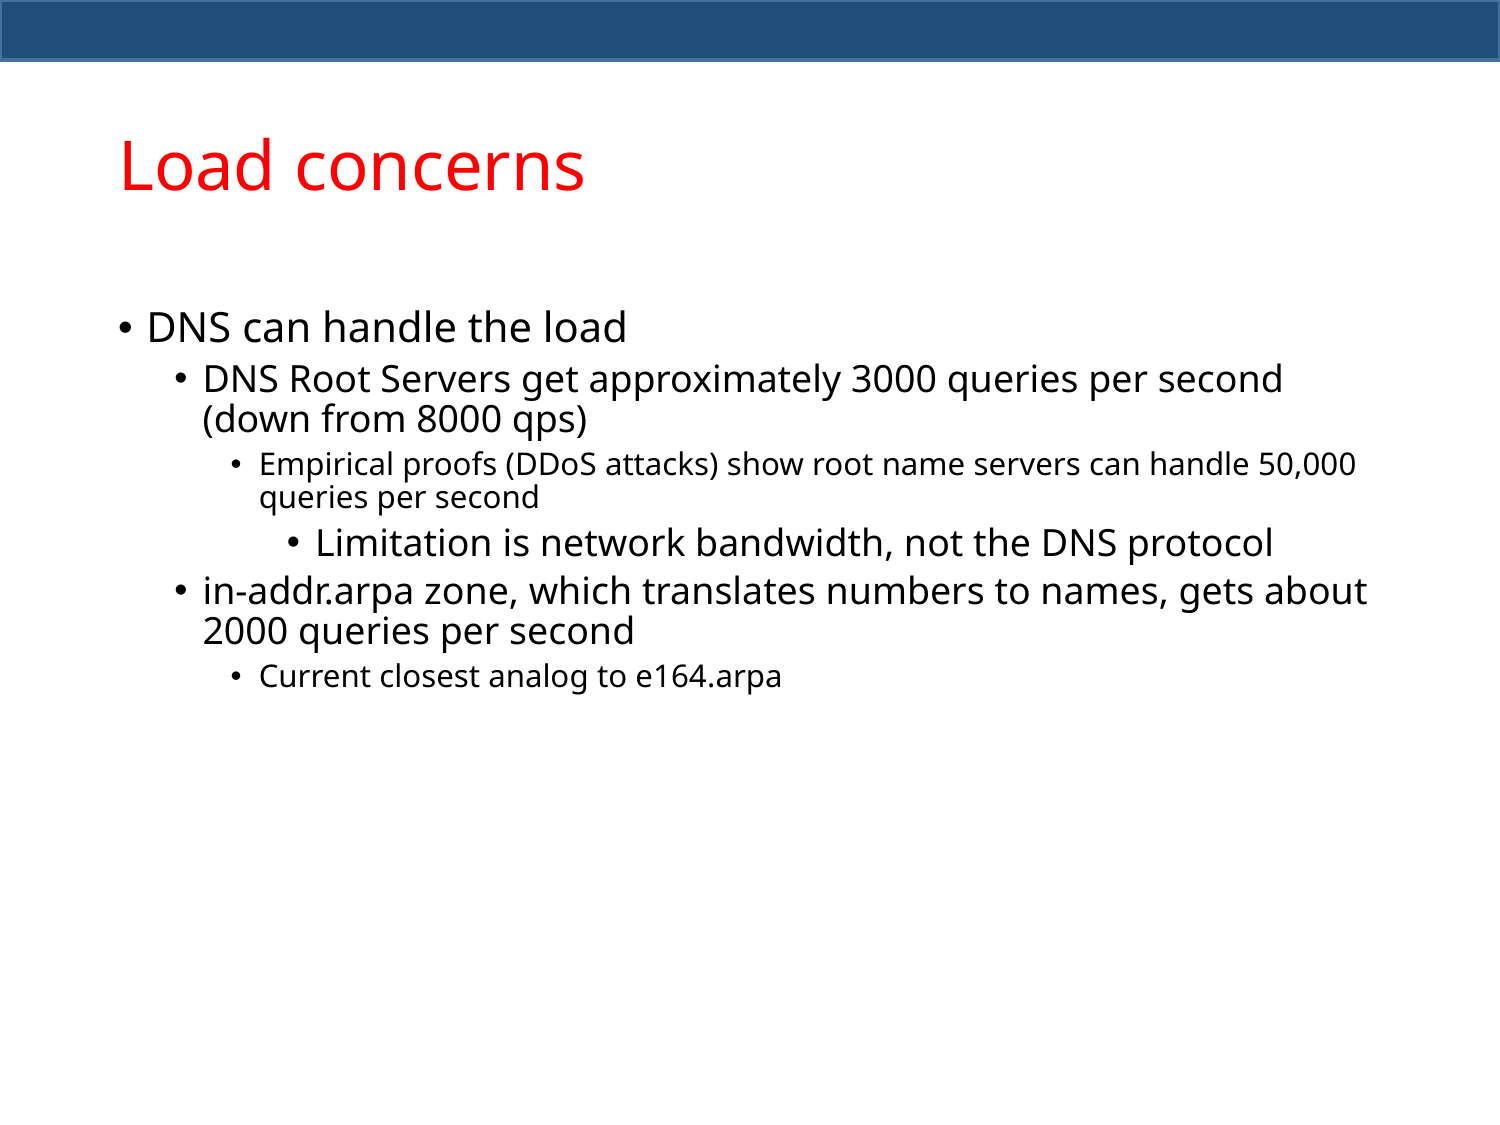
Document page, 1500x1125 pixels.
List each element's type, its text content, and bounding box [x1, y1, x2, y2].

title Load concerns [103, 59, 1397, 278]
list DNS can handle the load DNS Root Servers get approximately 3000 queries per second (down from 8000 qps) Empirical proofs (DDoS attacks) show root name servers can handle 50,000 queries per second Limitation is network bandwidth, not the DNS protocol in-addr.arpa zone, which translates numbers to names, gets about 2000 queries per second Current closest analog to e164.arpa [103, 299, 1397, 1014]
